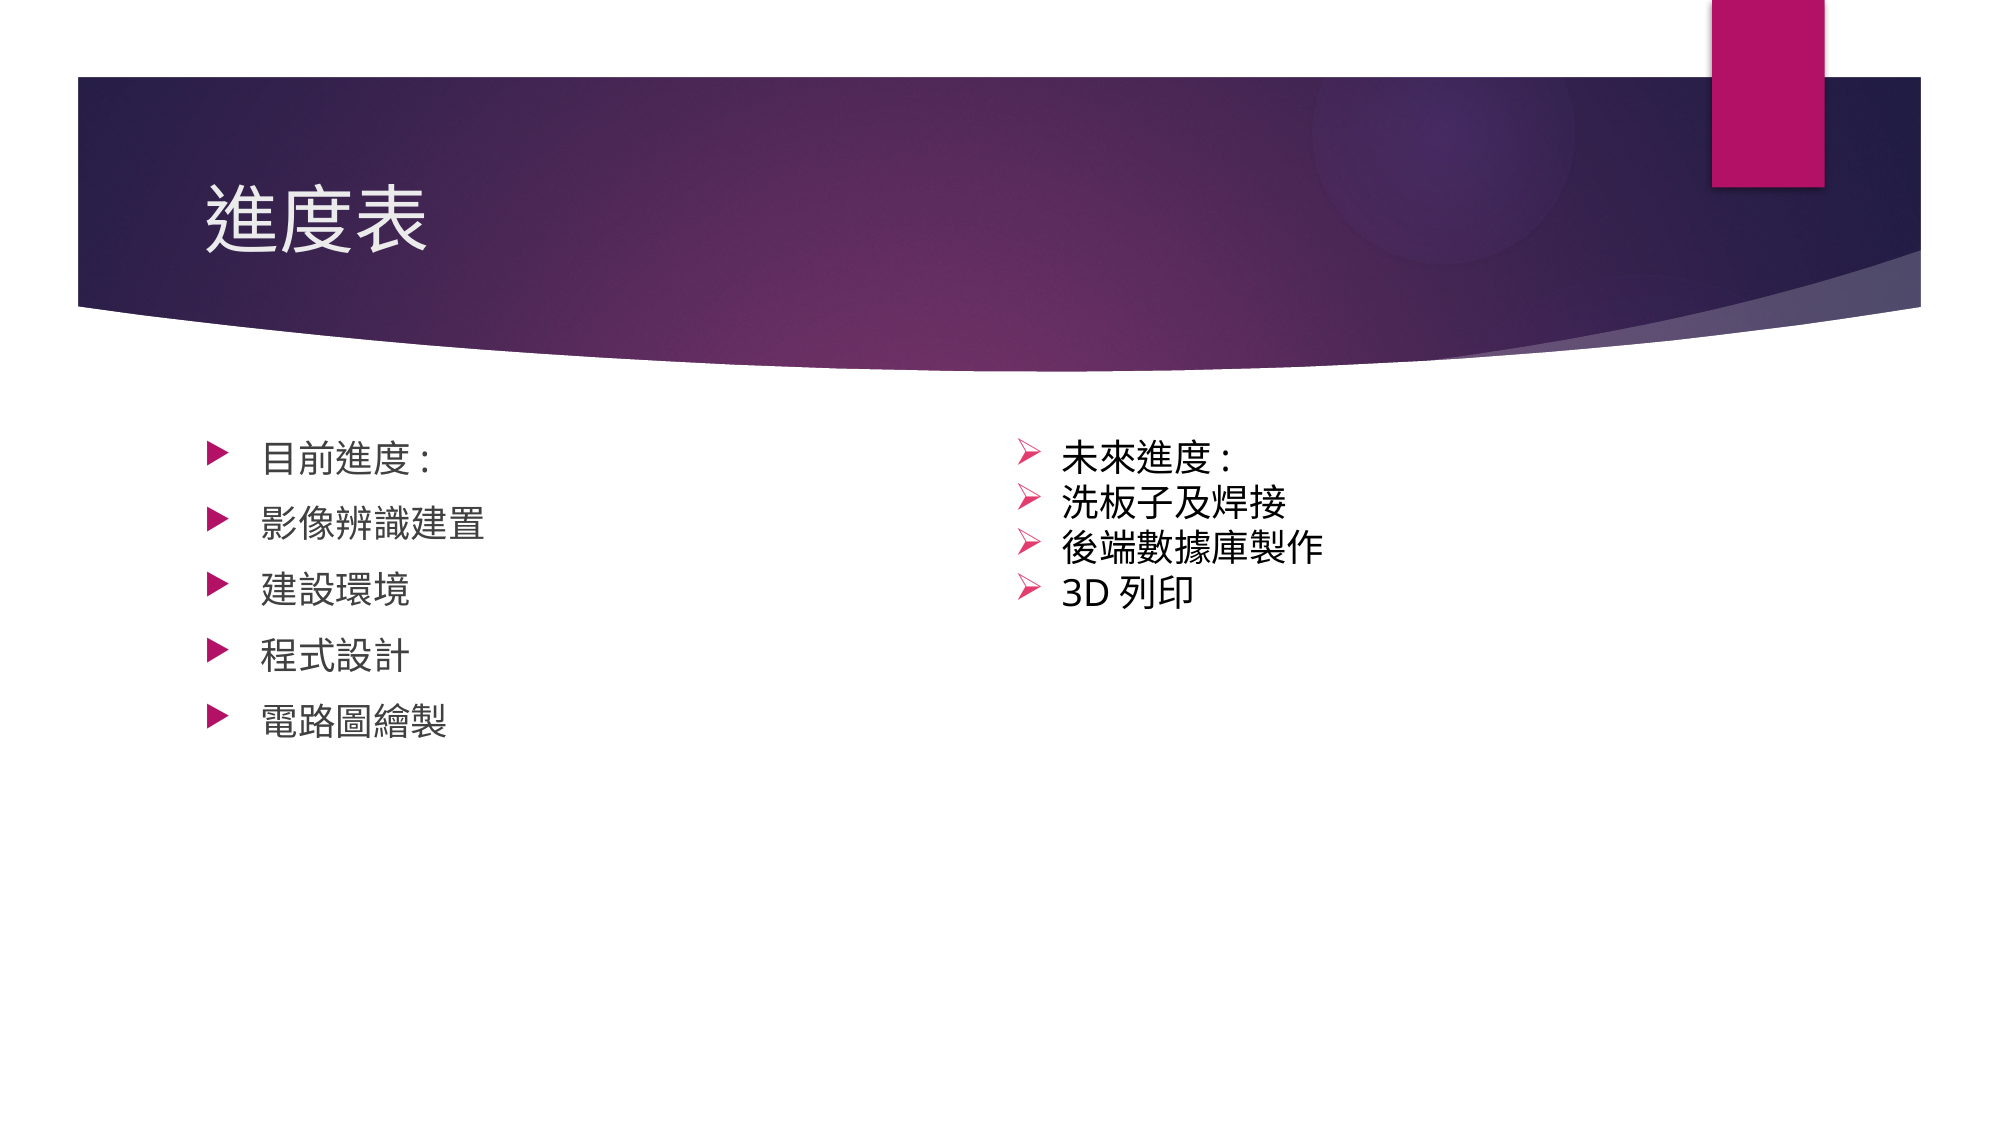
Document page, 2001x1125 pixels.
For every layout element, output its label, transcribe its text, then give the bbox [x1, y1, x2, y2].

title 進度表 [189, 159, 1627, 276]
list 目前進度: 影像辨識建置 建設環境 程式設計 電路圖繪製 [189, 427, 821, 988]
text_box 未來進度: 洗板子及焊接 後端數據庫製作 3D列印 [999, 427, 1431, 712]
